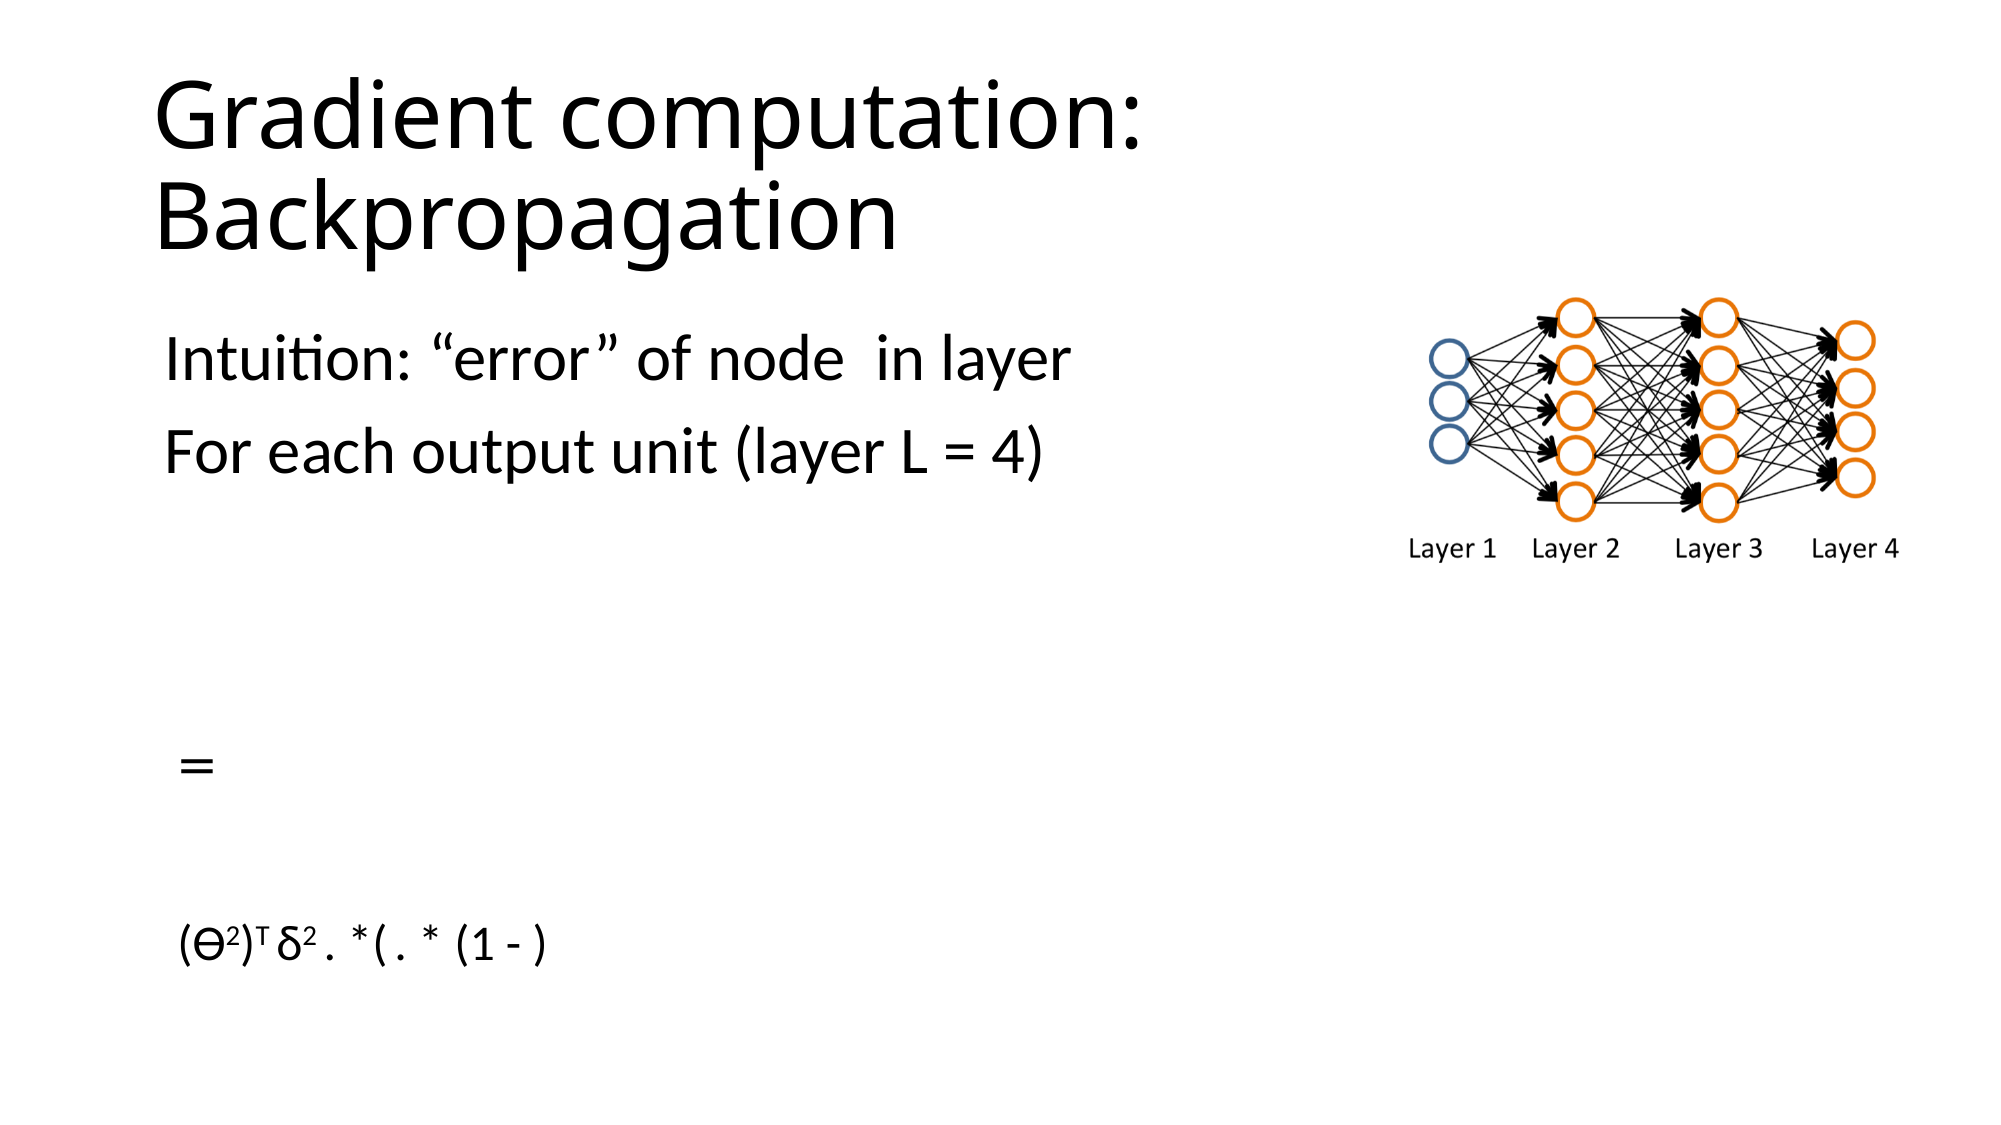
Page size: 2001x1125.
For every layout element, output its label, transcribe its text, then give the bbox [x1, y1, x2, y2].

picture [1387, 297, 1933, 578]
title Gradient computation: Backpropagation [137, 59, 1863, 278]
